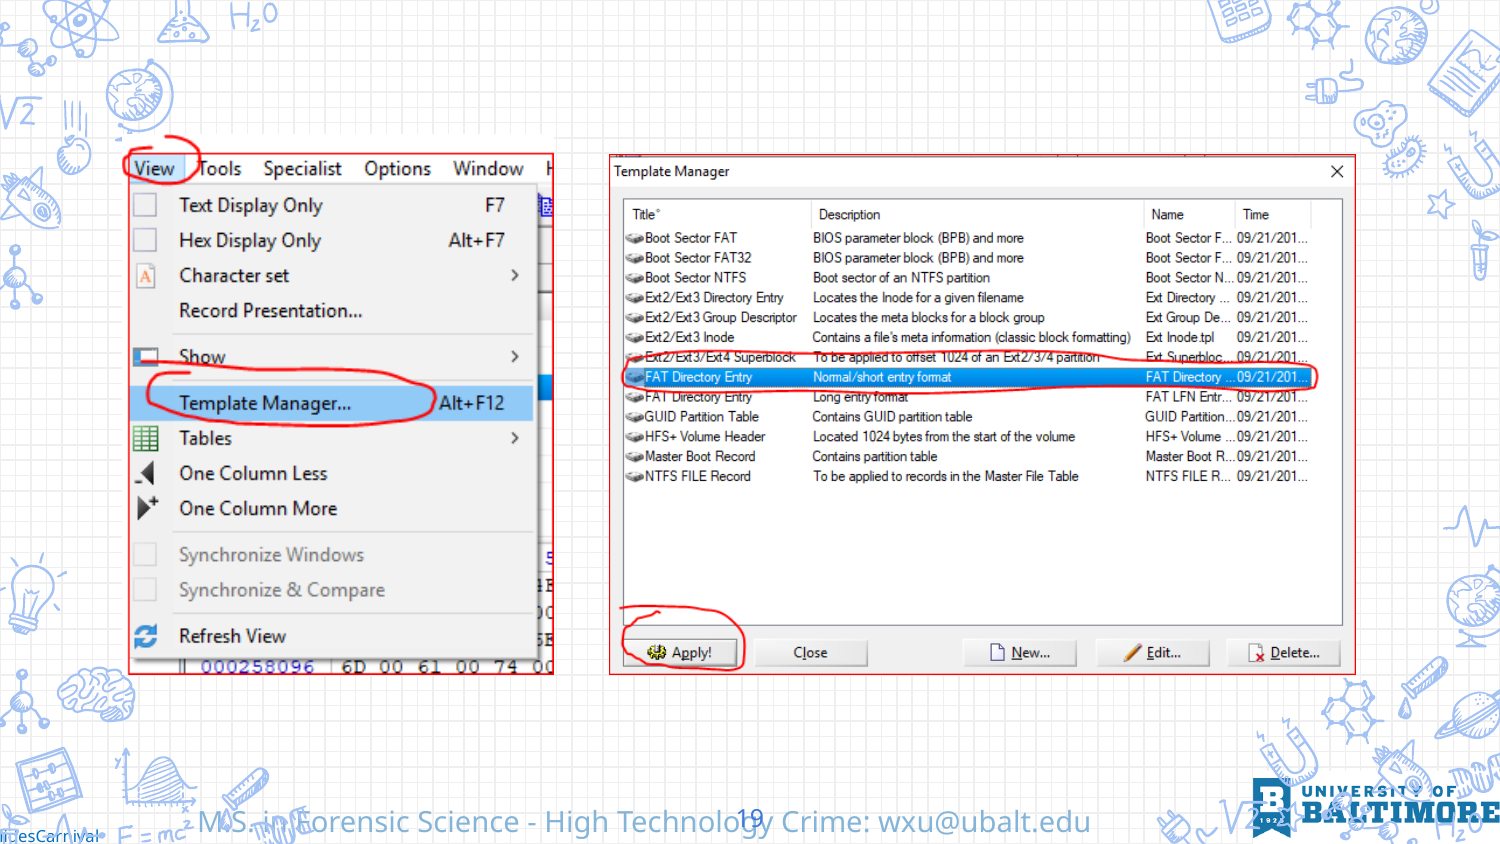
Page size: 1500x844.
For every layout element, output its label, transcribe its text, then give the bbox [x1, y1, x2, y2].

picture [1253, 771, 1500, 844]
picture [609, 154, 1356, 675]
picture [1283, 771, 1308, 783]
picture [1354, 819, 1361, 827]
picture [121, 134, 554, 675]
picture [1381, 771, 1421, 792]
picture [1388, 823, 1396, 835]
picture [1481, 771, 1489, 788]
picture [1405, 773, 1430, 800]
picture [1342, 796, 1349, 806]
slide_number 19 [705, 796, 795, 844]
picture [1479, 779, 1483, 790]
picture [1408, 786, 1417, 792]
picture [1471, 771, 1479, 786]
picture [1375, 780, 1390, 791]
